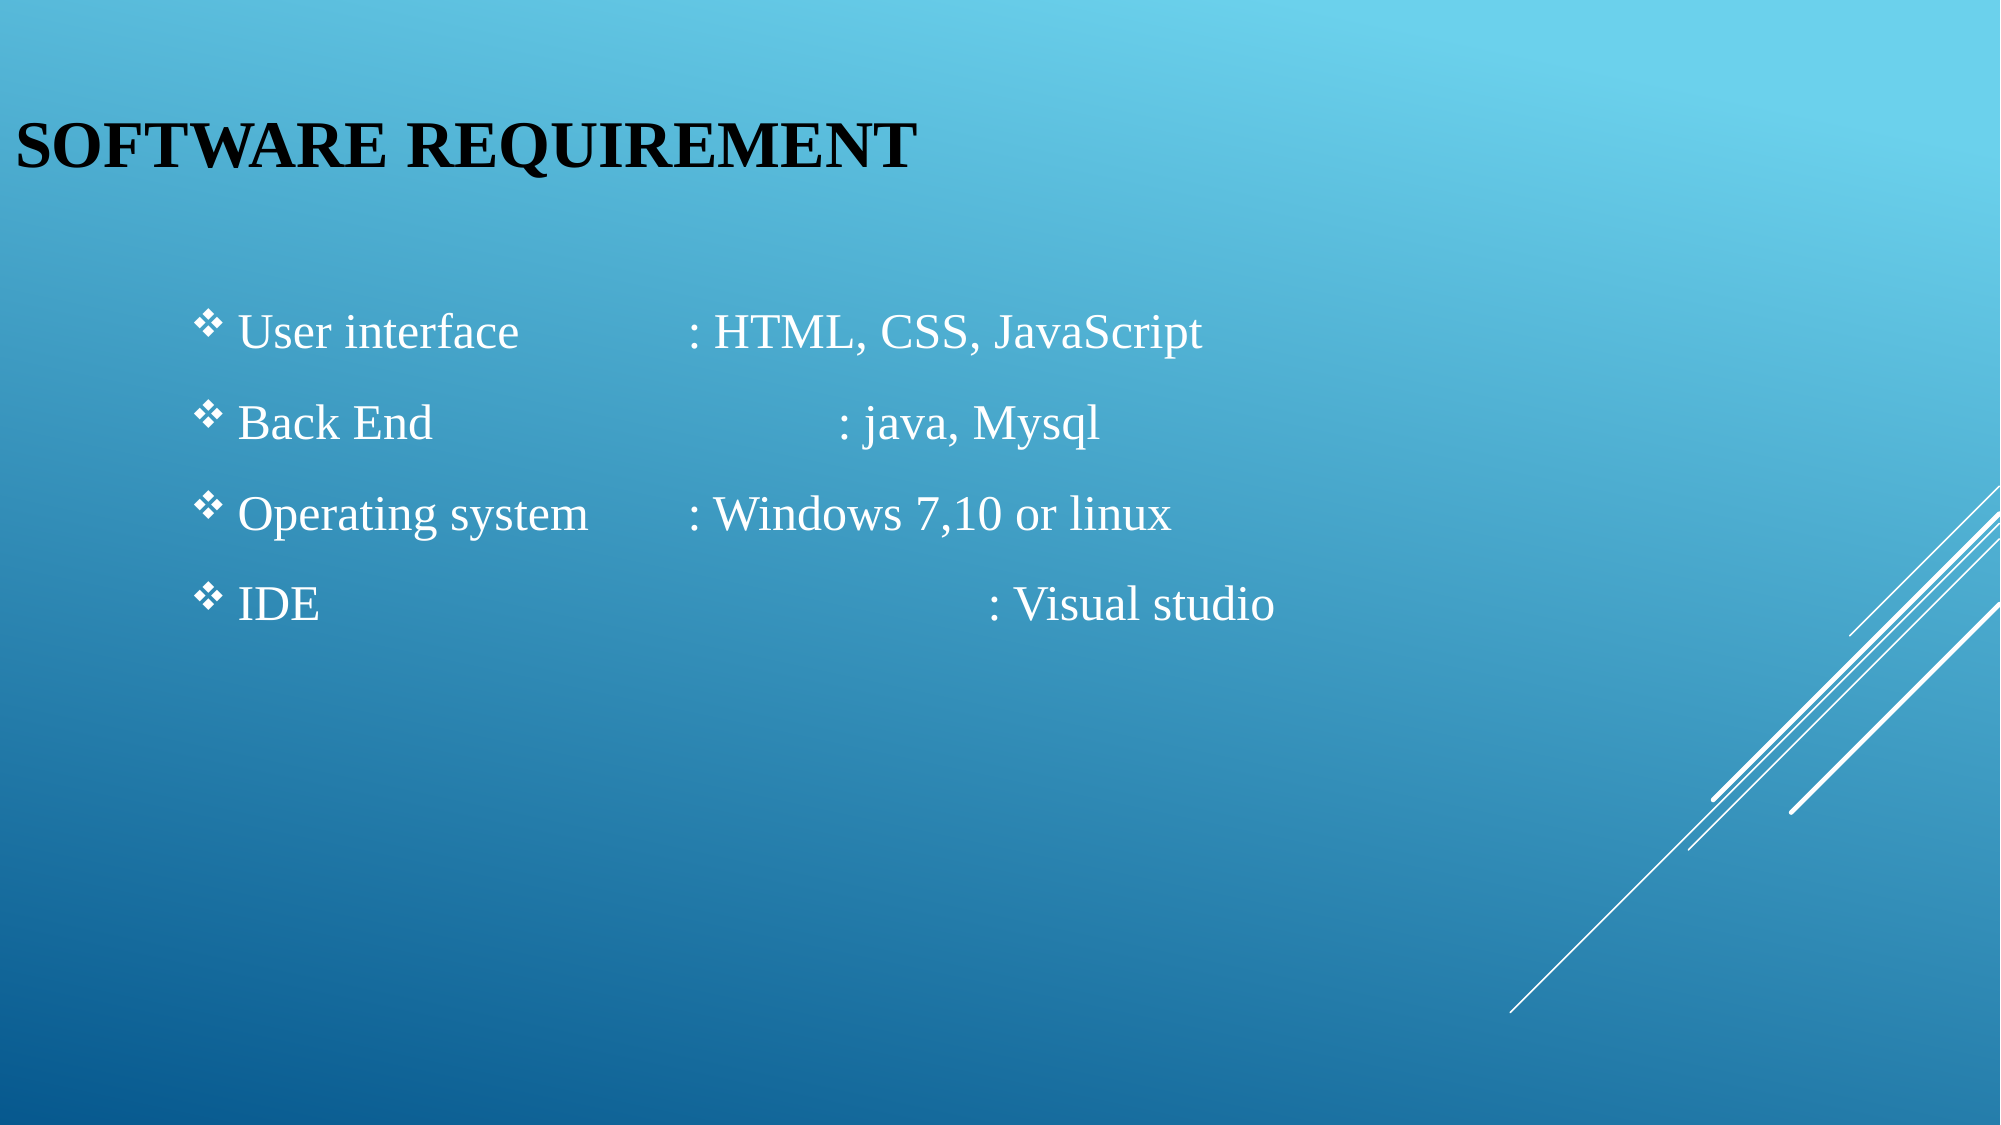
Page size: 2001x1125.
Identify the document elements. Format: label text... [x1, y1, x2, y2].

title SOFTWARE REQUIREMENT [0, 0, 2000, 282]
list User interface : HTML, CSS, JavaScript Back End : java, Mysql Operating system : Windows 7,10 or linux IDE : Visual studio [175, 251, 1938, 851]
